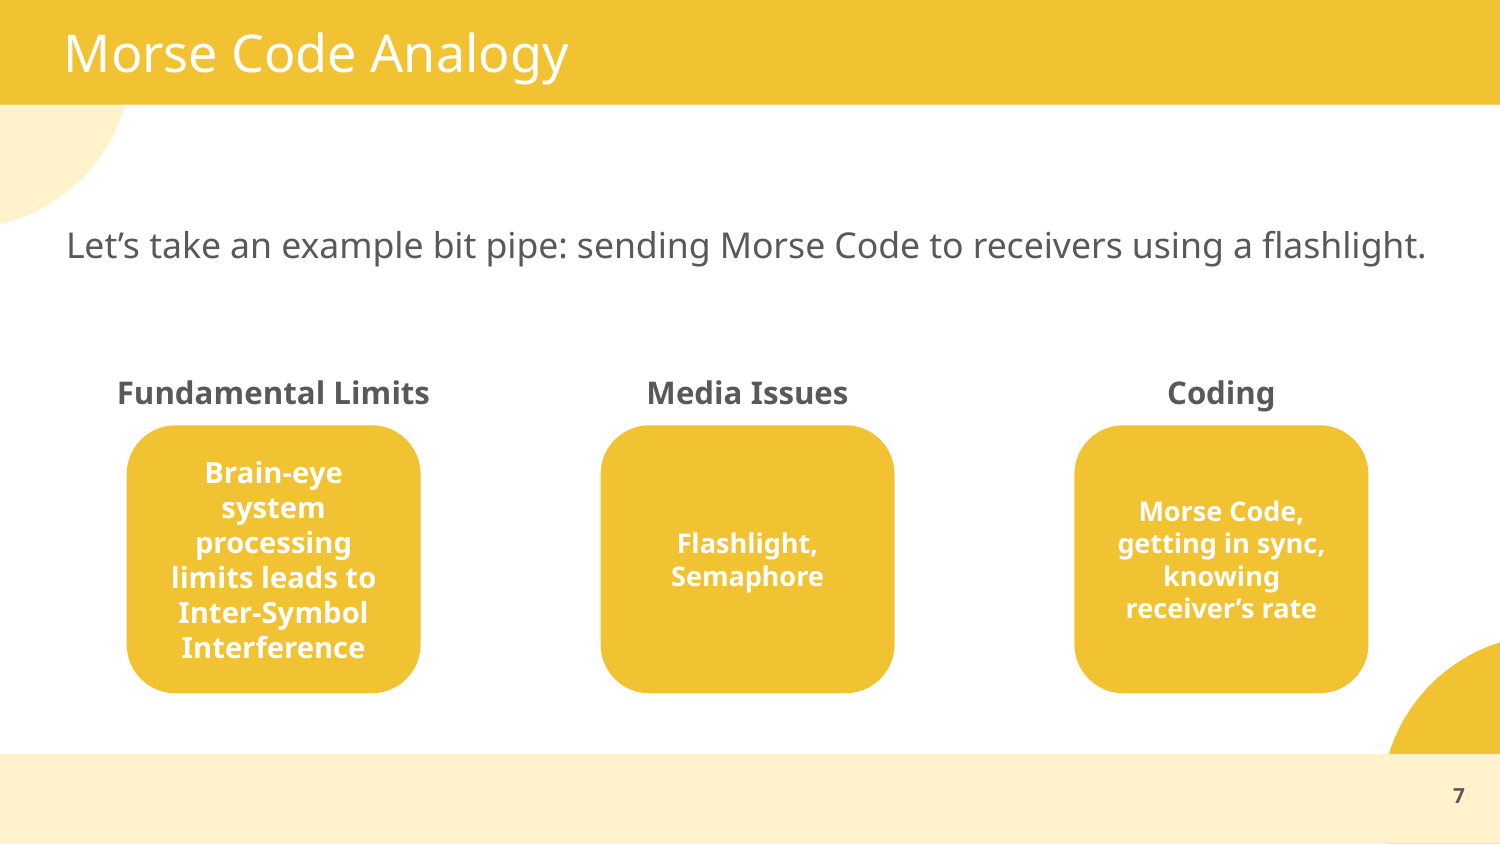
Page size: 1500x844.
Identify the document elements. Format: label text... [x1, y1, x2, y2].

slide_number 7 [1389, 764, 1480, 830]
text_box Coding [1089, 352, 1354, 426]
list Let’s take an example bit pipe: sending Morse Code to receivers using a flashlight. [51, 201, 1449, 326]
text_box Fundamental Limits [93, 352, 454, 426]
title Morse Code Analogy [48, 5, 1447, 100]
text_box Flashlight, Semaphore [606, 431, 889, 688]
text_box Morse Code, getting in sync, knowing receiver’s rate [1080, 431, 1363, 688]
text_box Media Issues [615, 352, 880, 426]
text_box Brain-eye system processing limits leads to Inter-Symbol Interference [132, 431, 415, 688]
